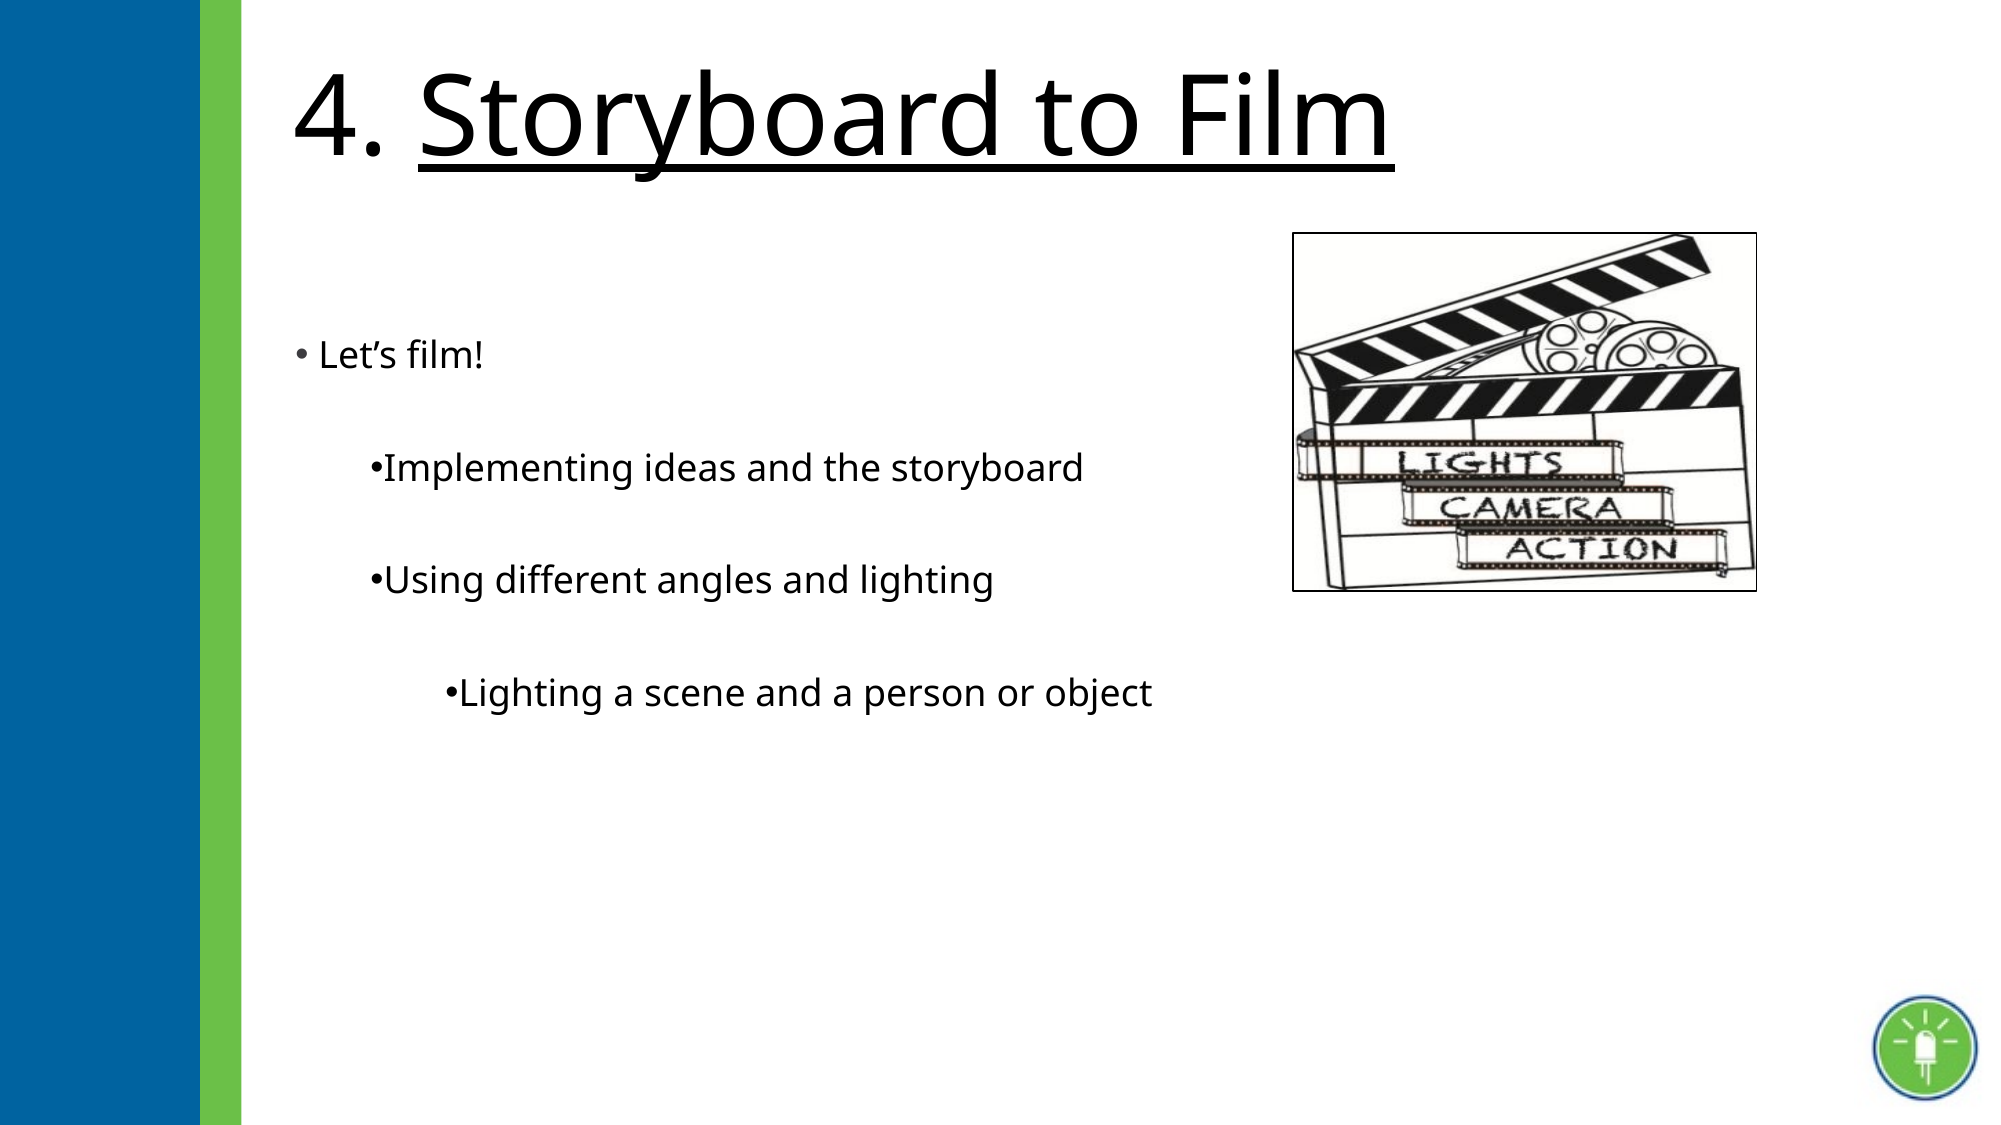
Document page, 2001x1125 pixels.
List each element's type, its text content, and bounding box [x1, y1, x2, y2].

text_box [200, 0, 242, 1125]
text_box [0, 0, 200, 1125]
picture [1853, 978, 2000, 1125]
picture [1293, 233, 1757, 591]
text_box 4. Storyboard to Film [279, 35, 1796, 187]
text_box Let’s film! Implementing ideas and the storyboard Using different angles and lighting Lighting a scene and a person or object [280, 256, 1575, 786]
